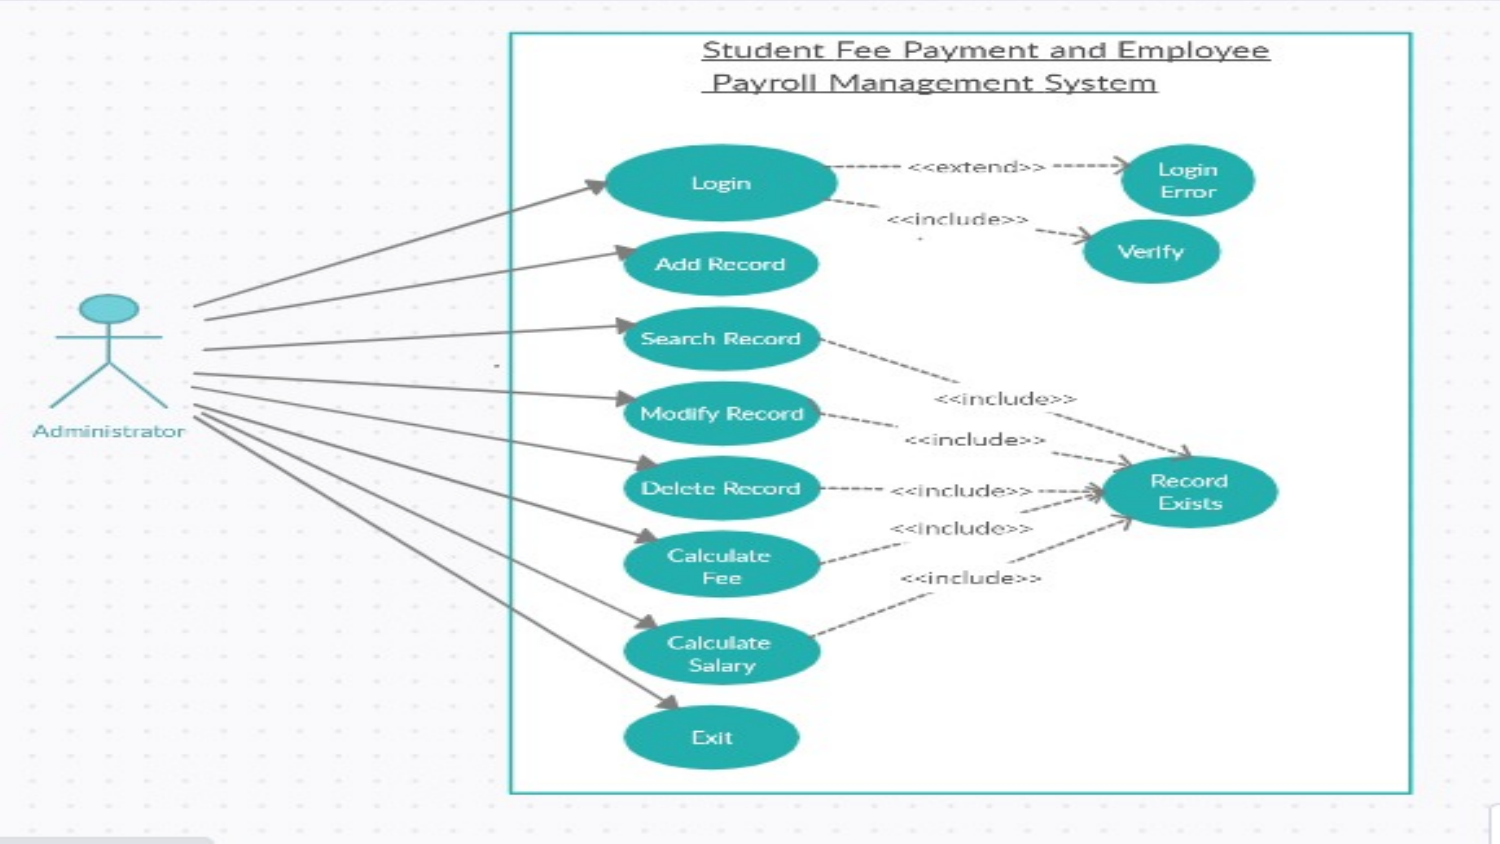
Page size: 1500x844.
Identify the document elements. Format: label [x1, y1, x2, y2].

list [0, 0, 1500, 844]
